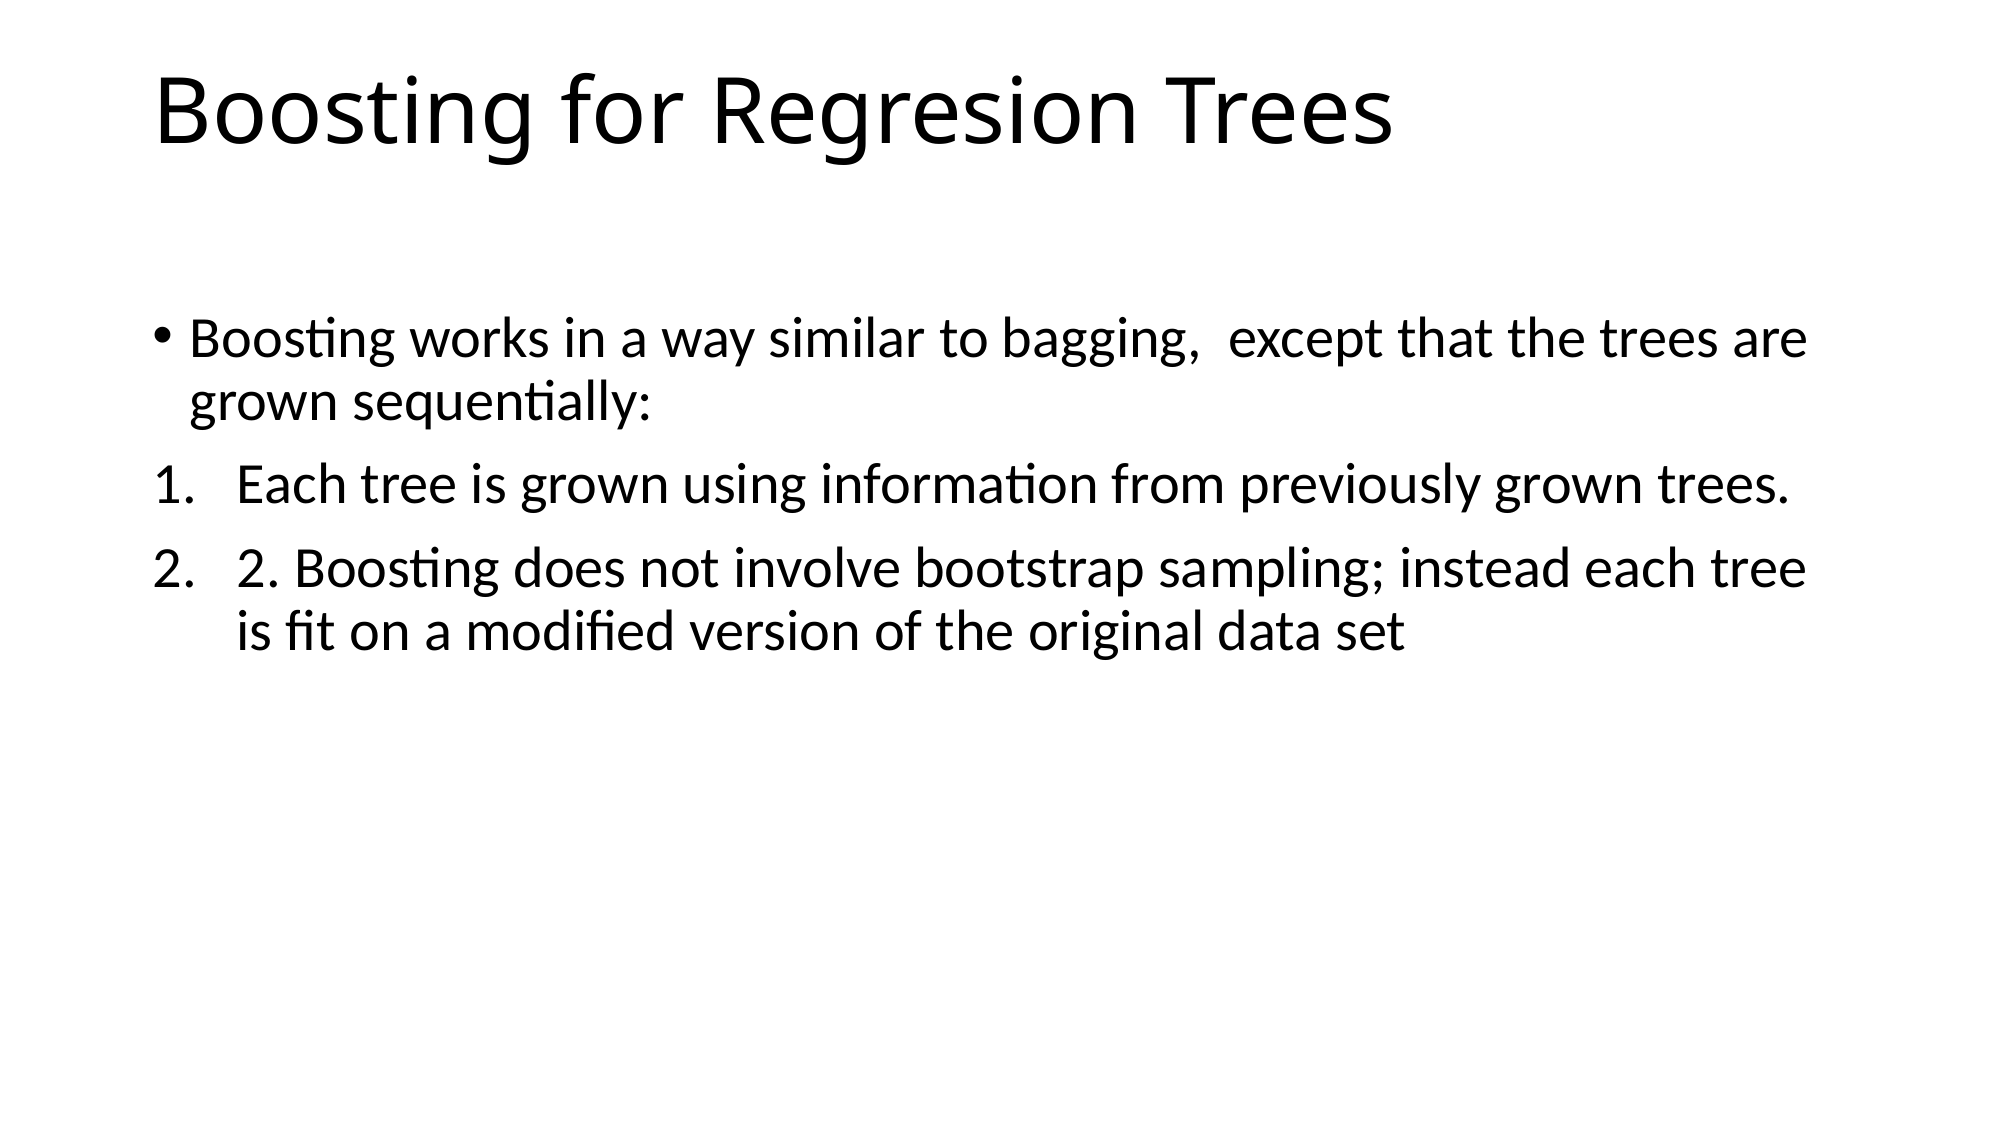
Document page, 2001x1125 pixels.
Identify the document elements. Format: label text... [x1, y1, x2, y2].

title Boosting for Regresion Trees [137, 59, 1863, 278]
list Boosting works in a way similar to bagging, except that the trees are grown sequentially: Each tree is grown using information from previously grown trees. 2. Boosting does not involve bootstrap sampling; instead each tree is ﬁt on a modiﬁed version of the original data set [137, 299, 1863, 1014]
